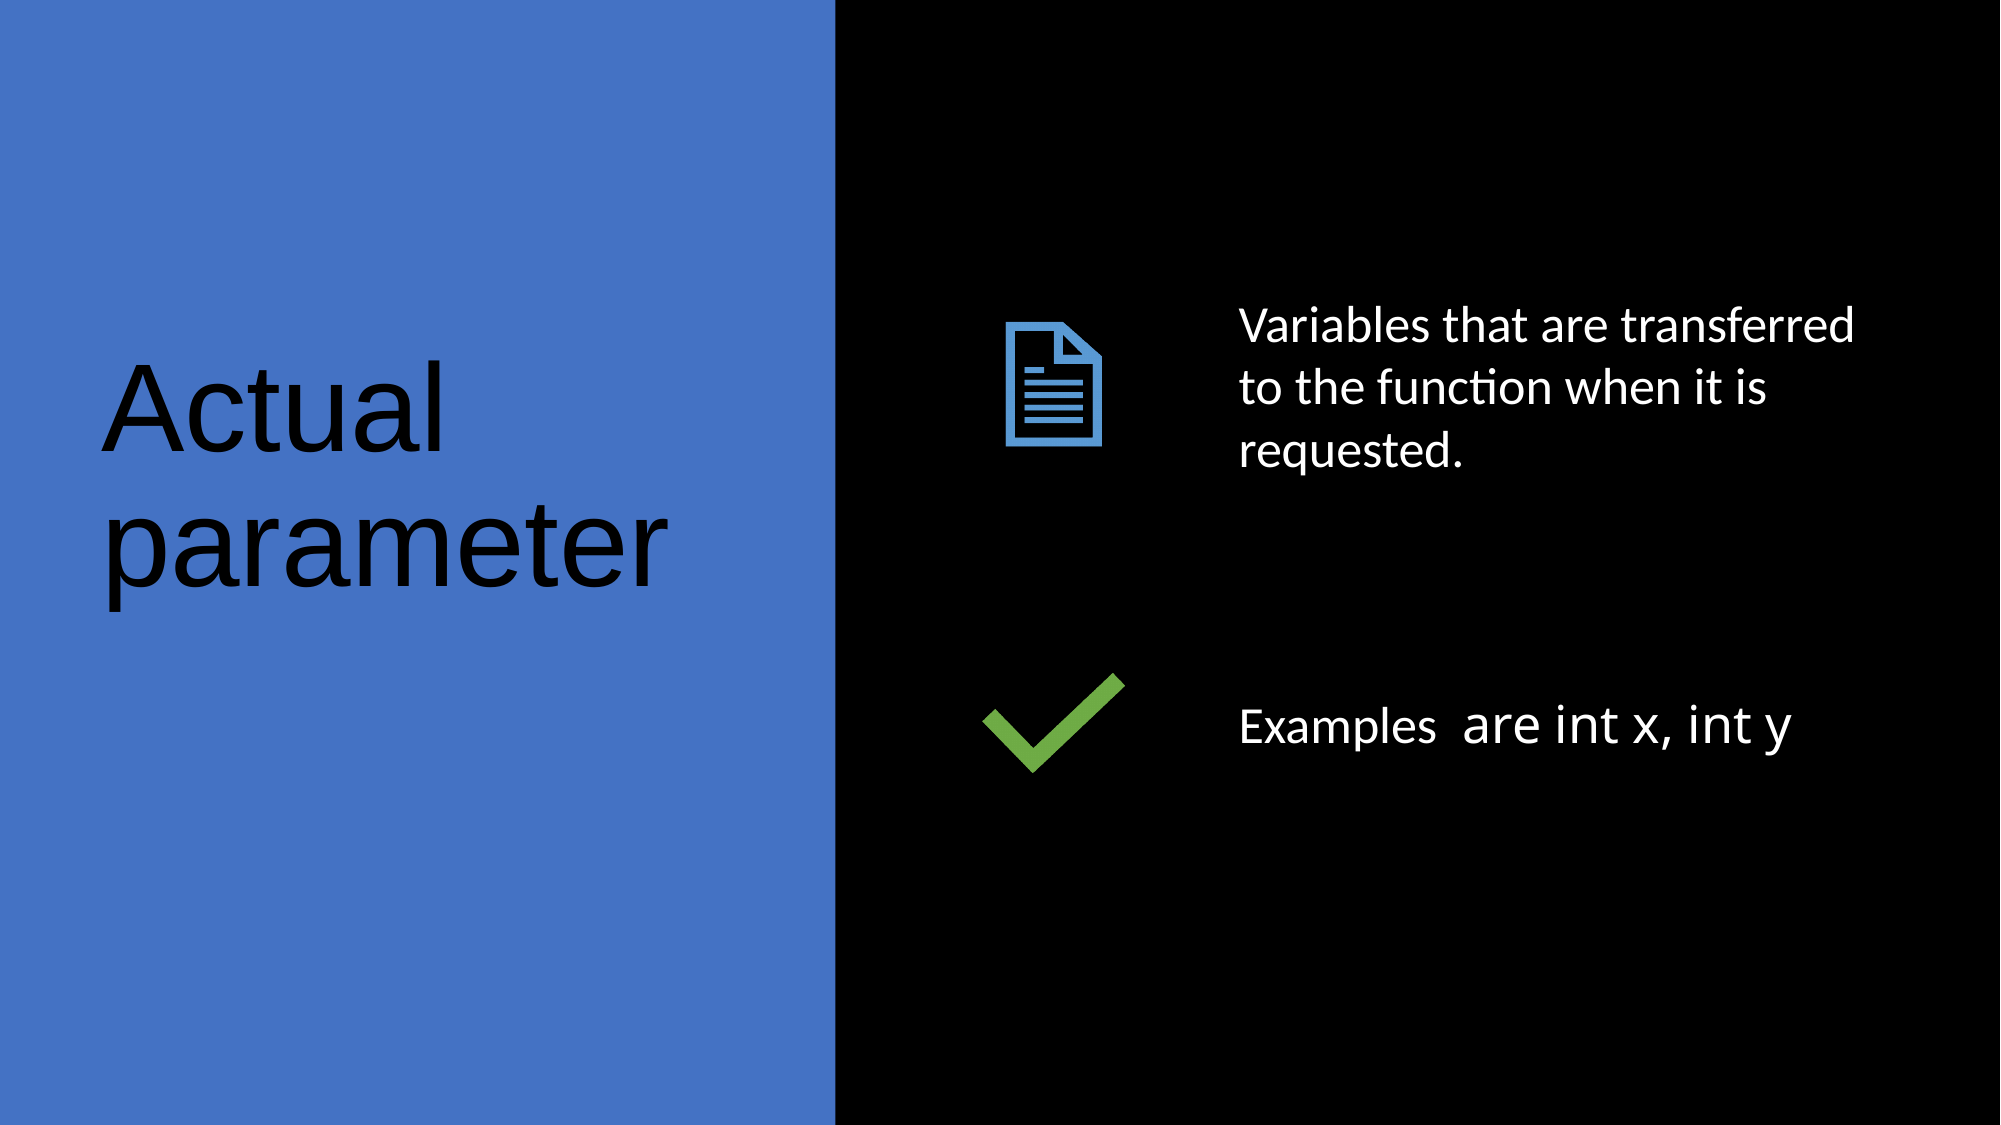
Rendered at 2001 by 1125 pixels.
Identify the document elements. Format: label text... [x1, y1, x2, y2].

title Actual parameter [86, 101, 711, 1005]
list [897, 101, 1925, 1005]
text_box [0, 0, 836, 1125]
